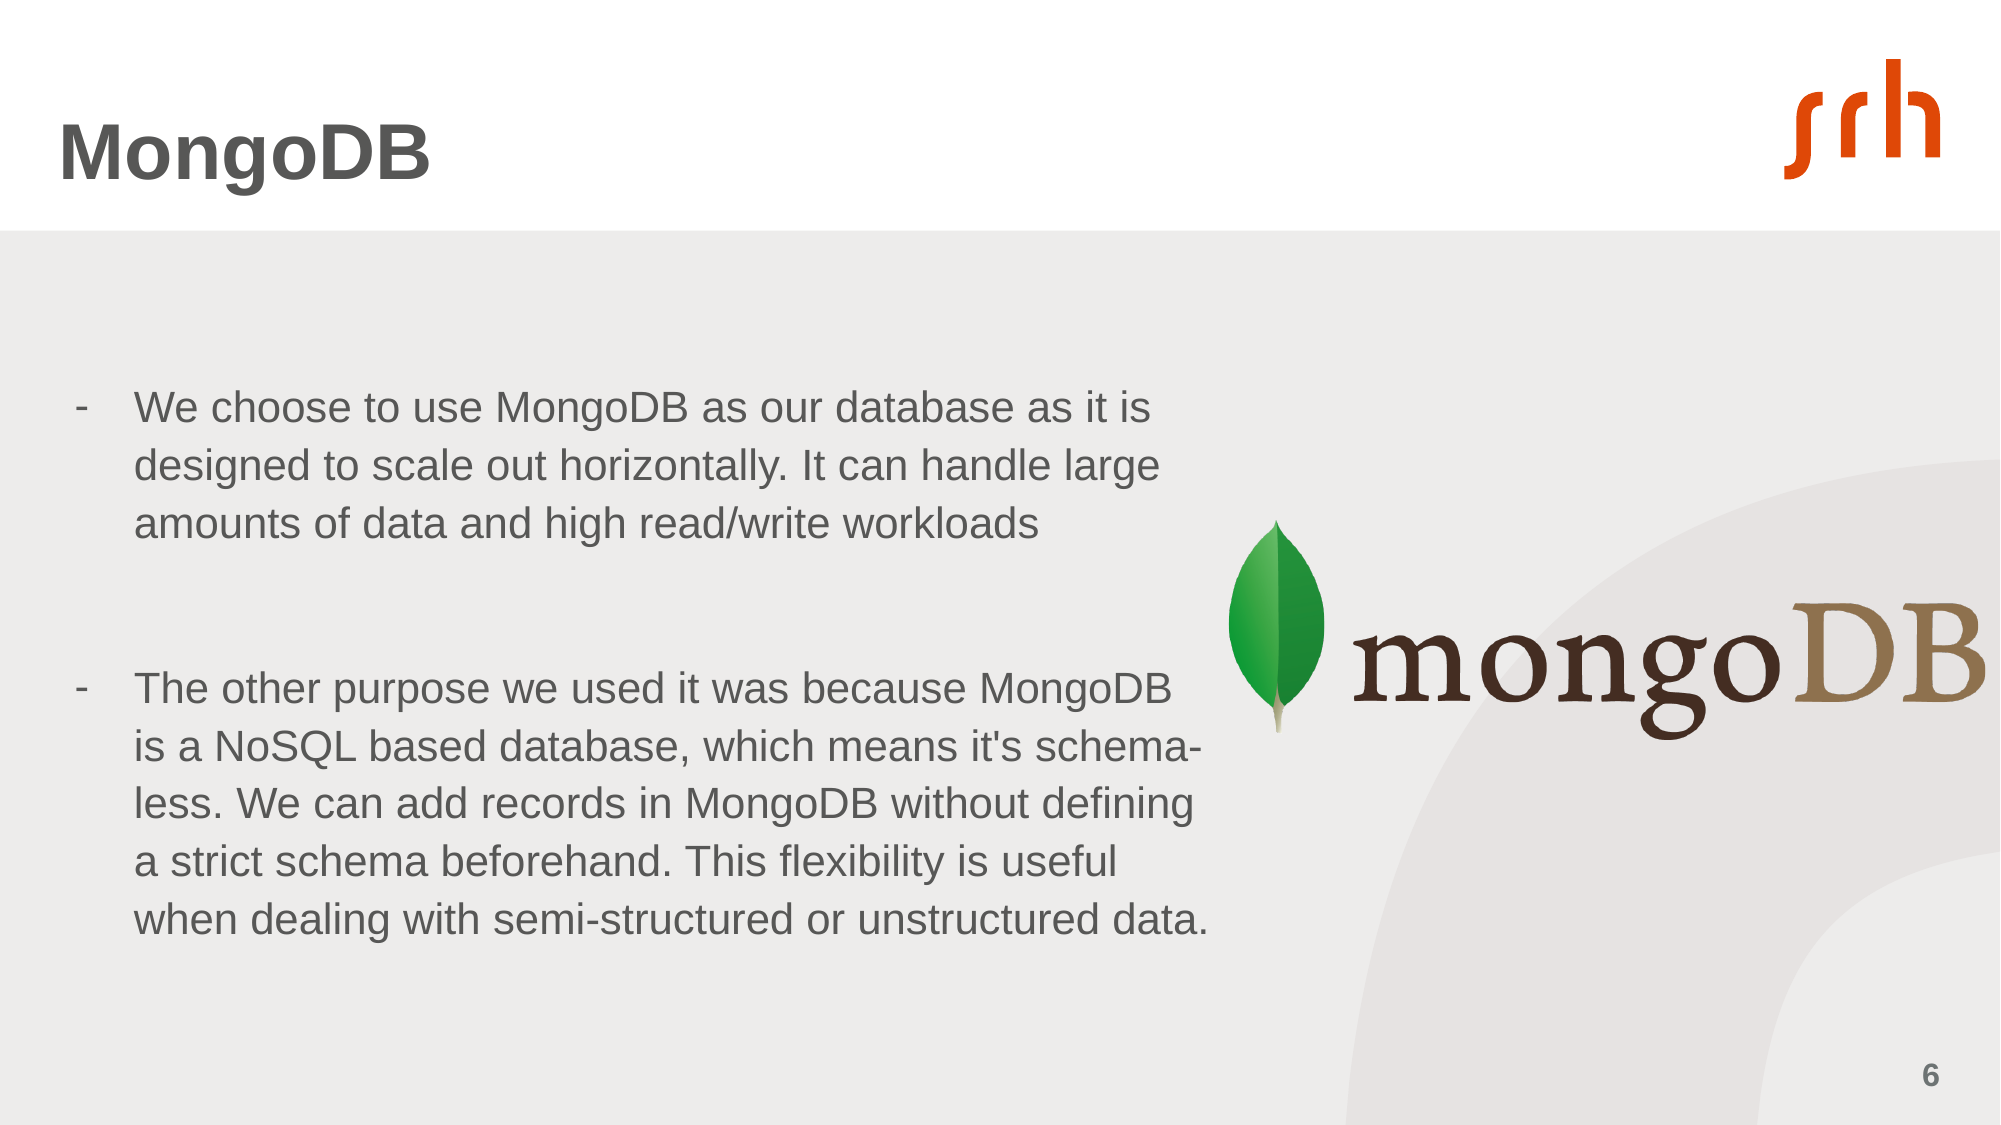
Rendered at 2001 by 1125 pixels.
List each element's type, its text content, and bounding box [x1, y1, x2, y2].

slide_number ‹#› [1828, 1044, 1941, 1104]
title MongoDB [59, 58, 1562, 196]
list We choose to use MongoDB as our database as it is designed to scale out horizontally. It can handle large amounts of data and high read/write workloads The other purpose we used it was because MongoDB is a NoSQL based database, which means it's schema-less. We can add records in MongoDB without defining a strict schema beforehand. This flexibility is useful when dealing with semi-structured or unstructured data. [58, 296, 1212, 991]
picture [1199, 494, 2000, 767]
